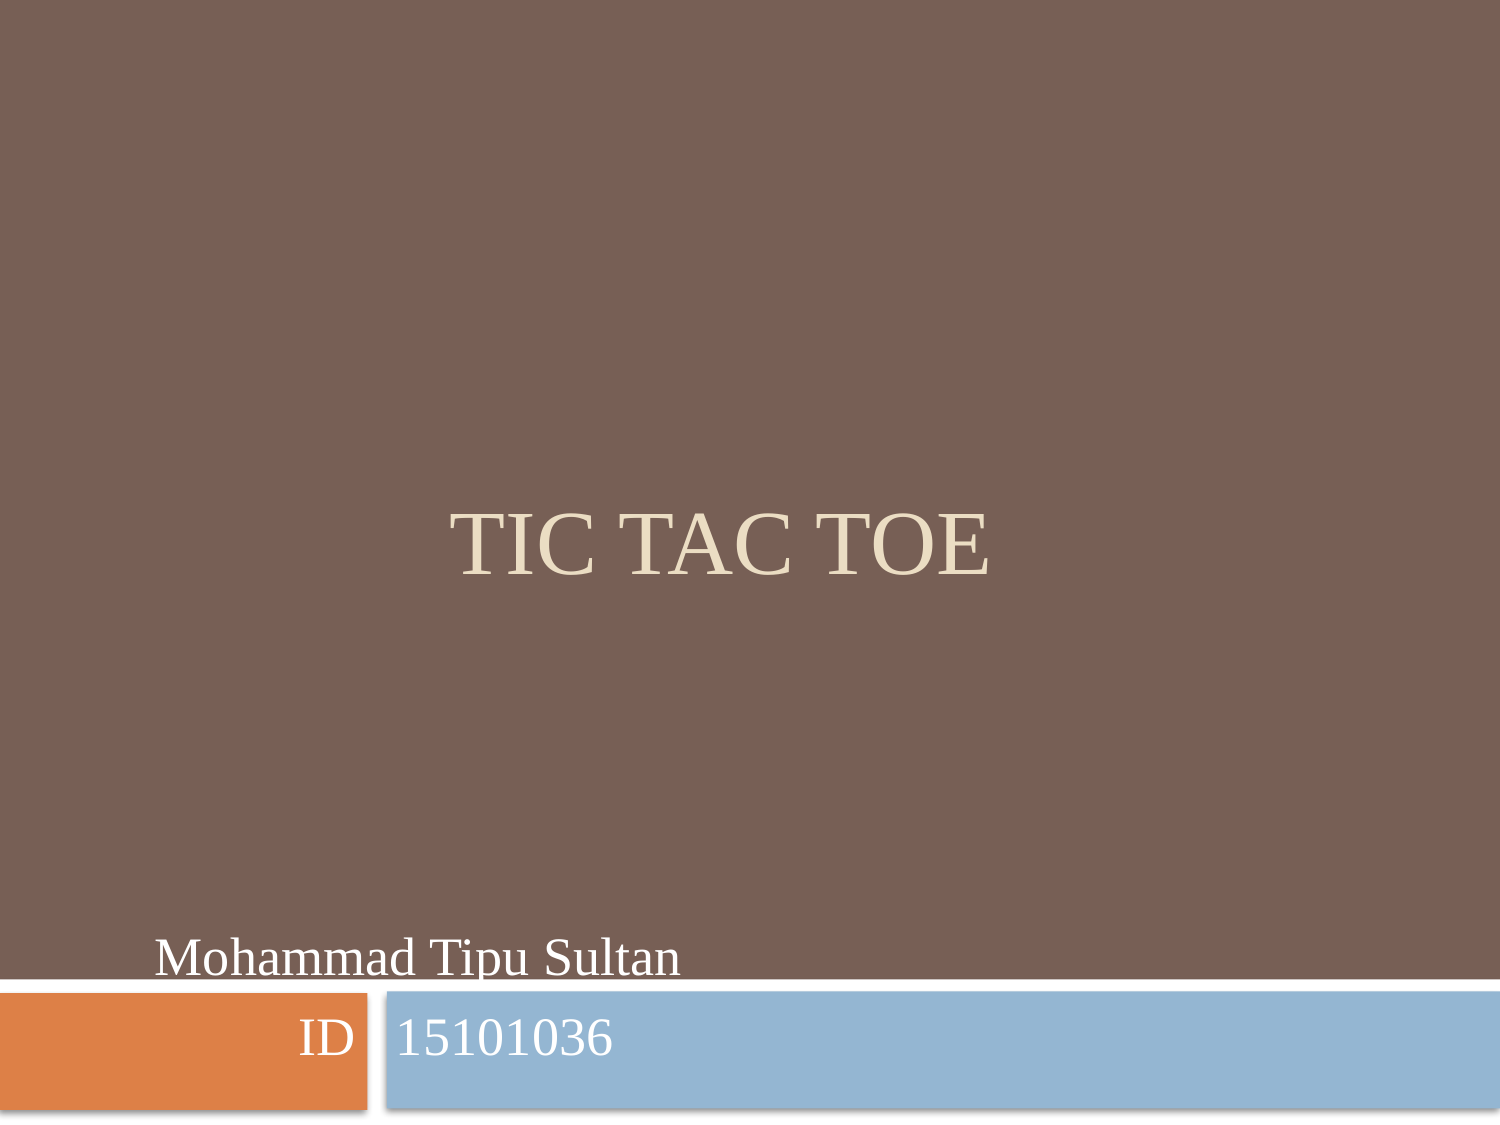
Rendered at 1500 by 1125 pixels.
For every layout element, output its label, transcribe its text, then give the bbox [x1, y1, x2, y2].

title TIC TAC TOE [387, 474, 1450, 600]
subtitle Mohammad Tipu Sultan ID 15101036 [0, 862, 1488, 1125]
